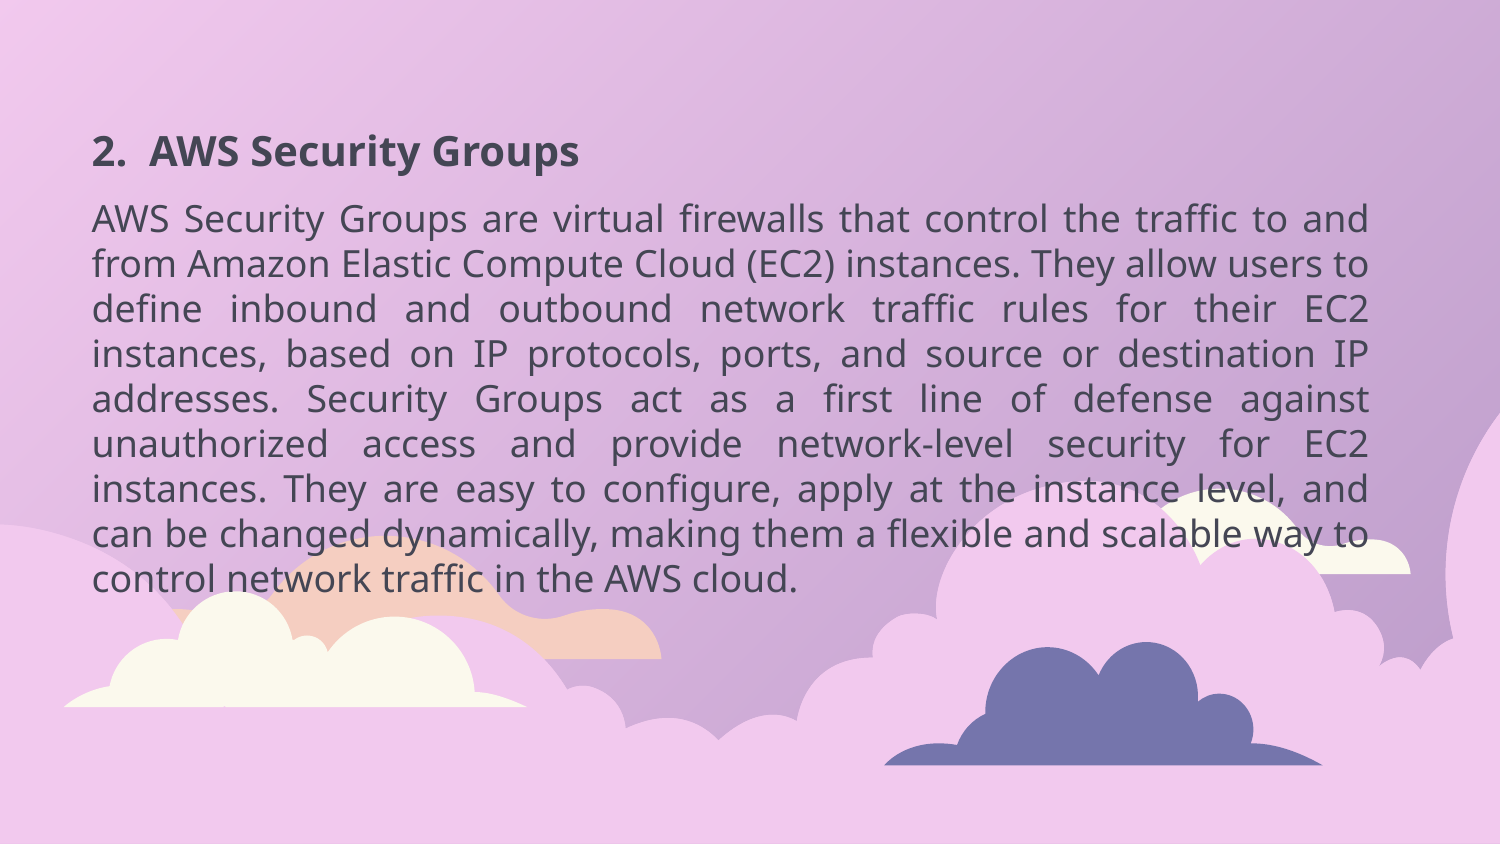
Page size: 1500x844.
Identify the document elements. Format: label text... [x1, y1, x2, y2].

text_box AWS Security Groups are virtual firewalls that control the traffic to and from Amazon Elastic Compute Cloud (EC2) instances. They allow users to define inbound and outbound network traffic rules for their EC2 instances, based on IP protocols, ports, and source or destination IP addresses. Security Groups act as a first line of defense against unauthorized access and provide network-level security for EC2 instances. They are easy to configure, apply at the instance level, and can be changed dynamically, making them a flexible and scalable way to control network traffic in the AWS cloud. [76, 179, 1386, 615]
title 2. AWS Security Groups [76, 48, 1142, 179]
